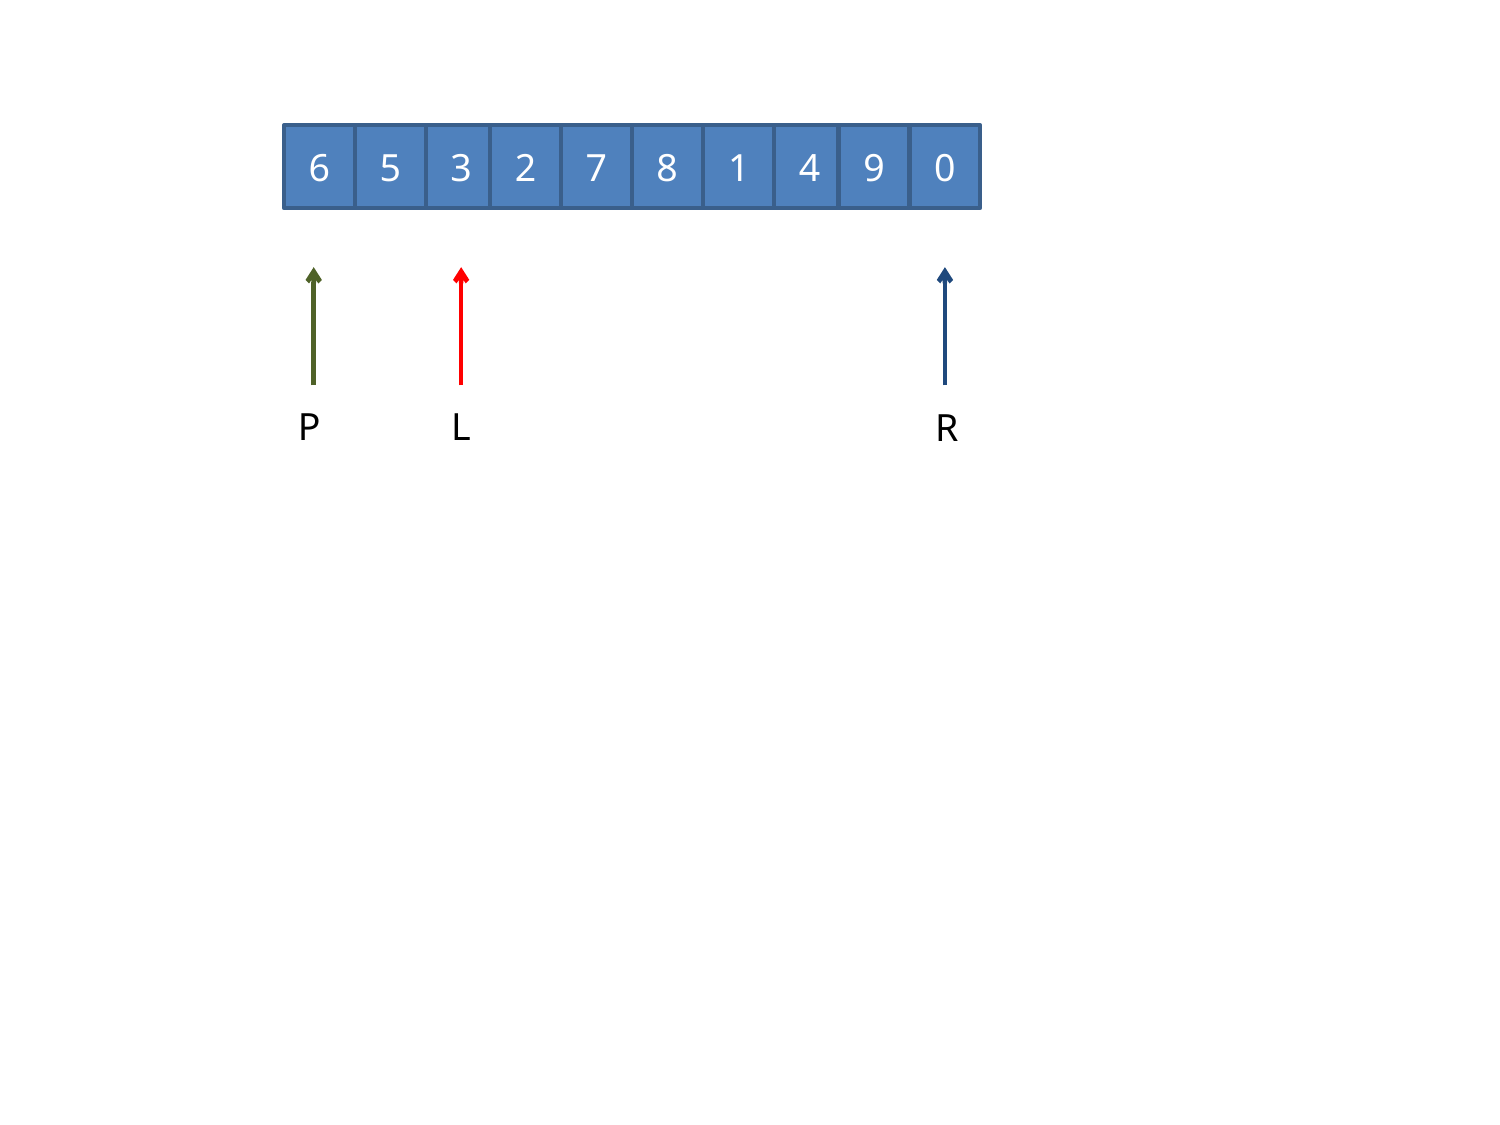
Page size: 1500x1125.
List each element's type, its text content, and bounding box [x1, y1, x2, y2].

text_box 6 [282, 123, 353, 210]
text_box 9 [836, 123, 907, 210]
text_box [436, 266, 486, 457]
text_box 5 [353, 123, 424, 210]
text_box 3 [424, 123, 488, 210]
text_box 2 [488, 123, 559, 210]
text_box 0 [907, 123, 982, 210]
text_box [920, 266, 975, 458]
text_box 4 [772, 123, 836, 210]
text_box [283, 266, 336, 457]
text_box 7 [559, 123, 630, 210]
text_box 1 [701, 123, 772, 210]
text_box 8 [630, 123, 701, 210]
